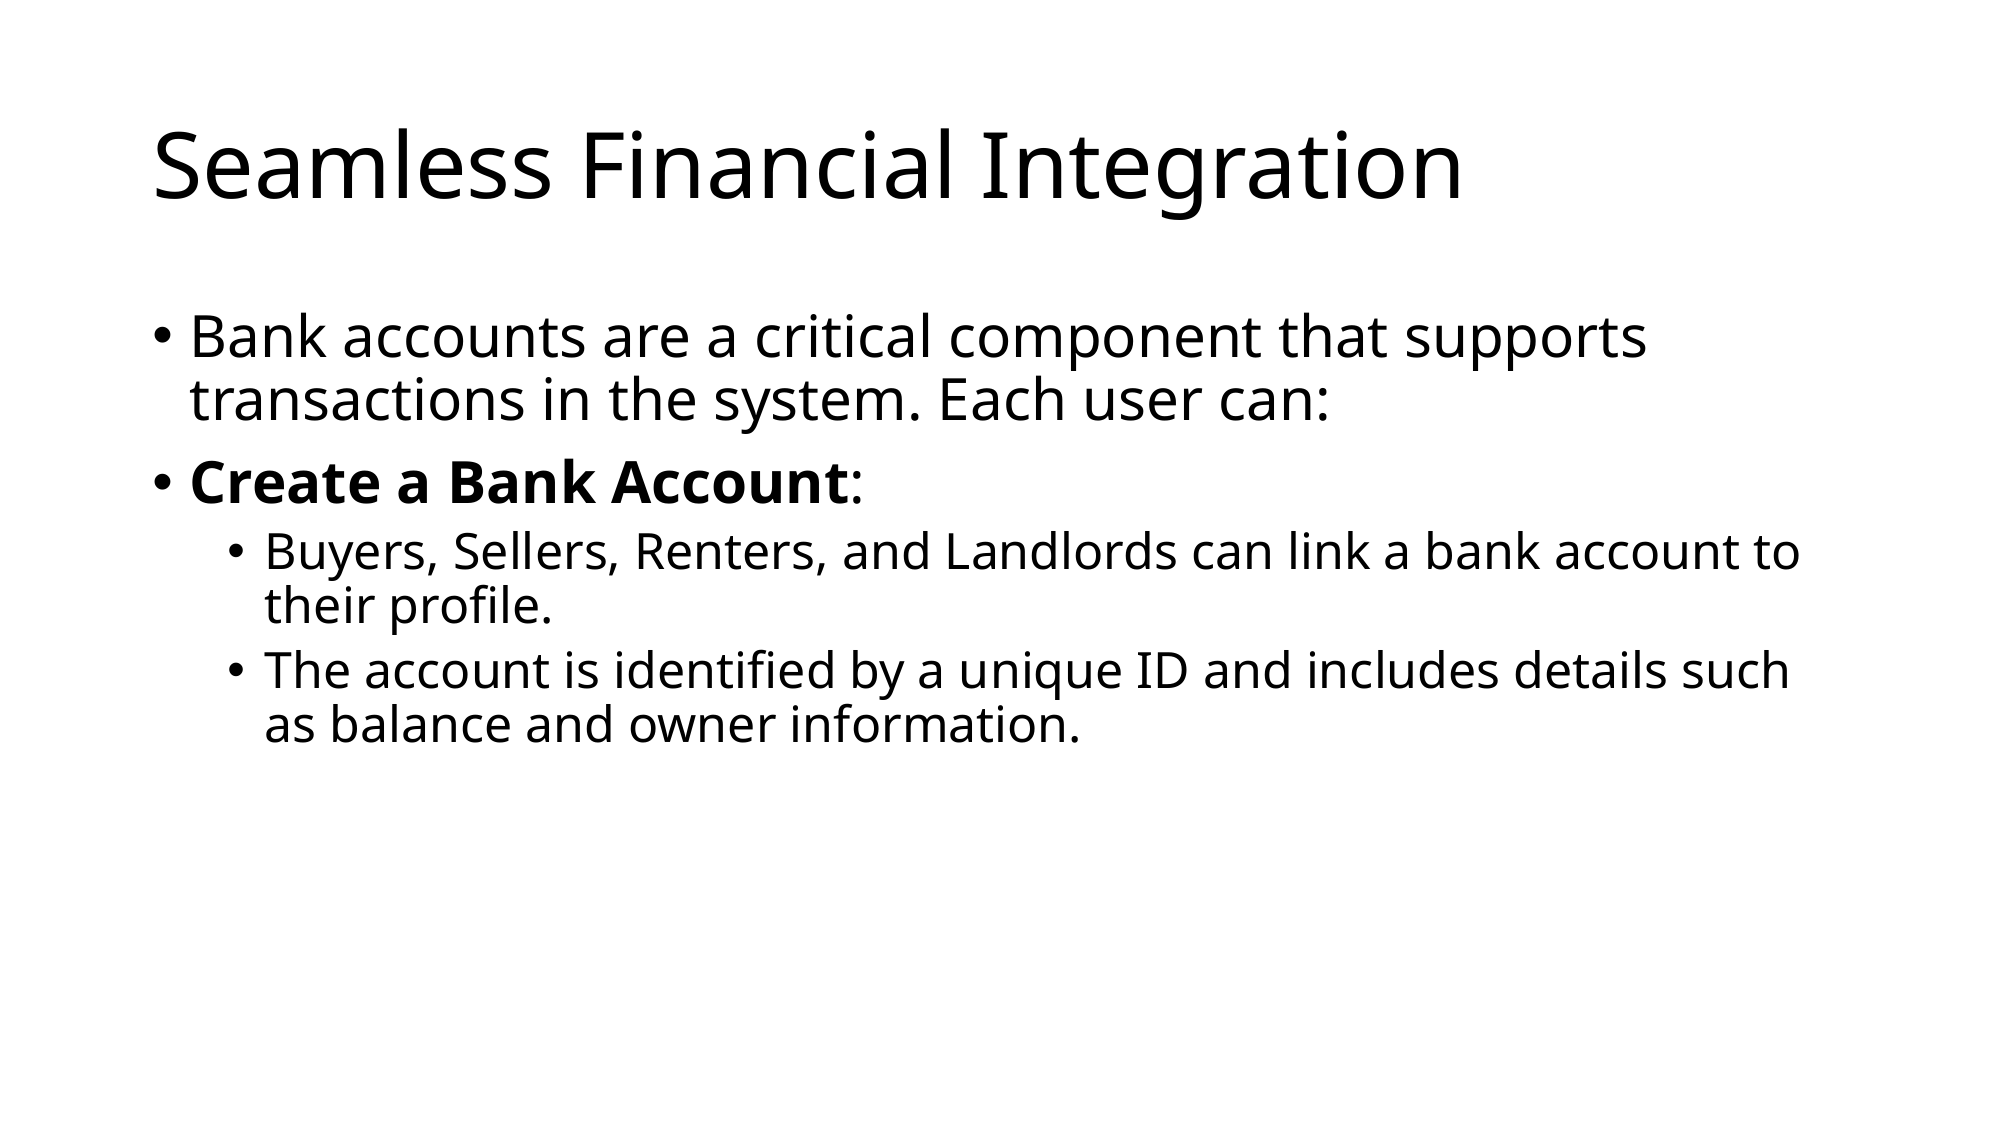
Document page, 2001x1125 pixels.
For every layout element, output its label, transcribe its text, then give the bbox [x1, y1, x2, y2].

title Seamless Financial Integration [137, 59, 1863, 278]
list Bank accounts are a critical component that supports transactions in the system. Each user can: Create a Bank Account: Buyers, Sellers, Renters, and Landlords can link a bank account to their profile. The account is identified by a unique ID and includes details such as balance and owner information. [137, 299, 1863, 1014]
